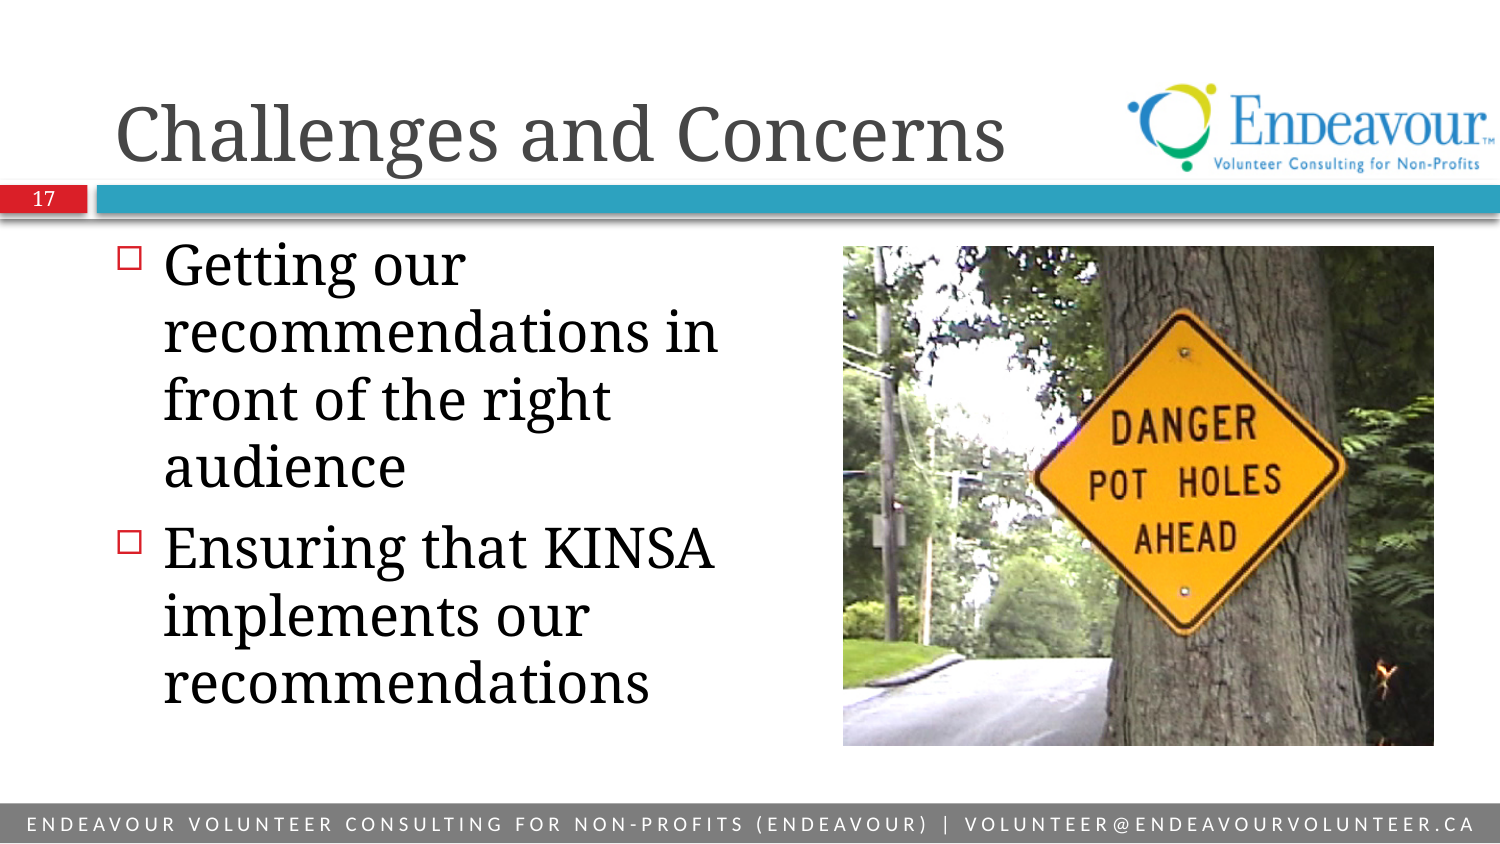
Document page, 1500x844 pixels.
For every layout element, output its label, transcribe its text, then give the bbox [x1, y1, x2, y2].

title Challenges and Concerns [99, 19, 1114, 185]
picture [843, 245, 1434, 747]
picture [1125, 82, 1500, 176]
list Getting our recommendations in front of the right audience Ensuring that KINSA implements our recommendations [99, 221, 738, 759]
